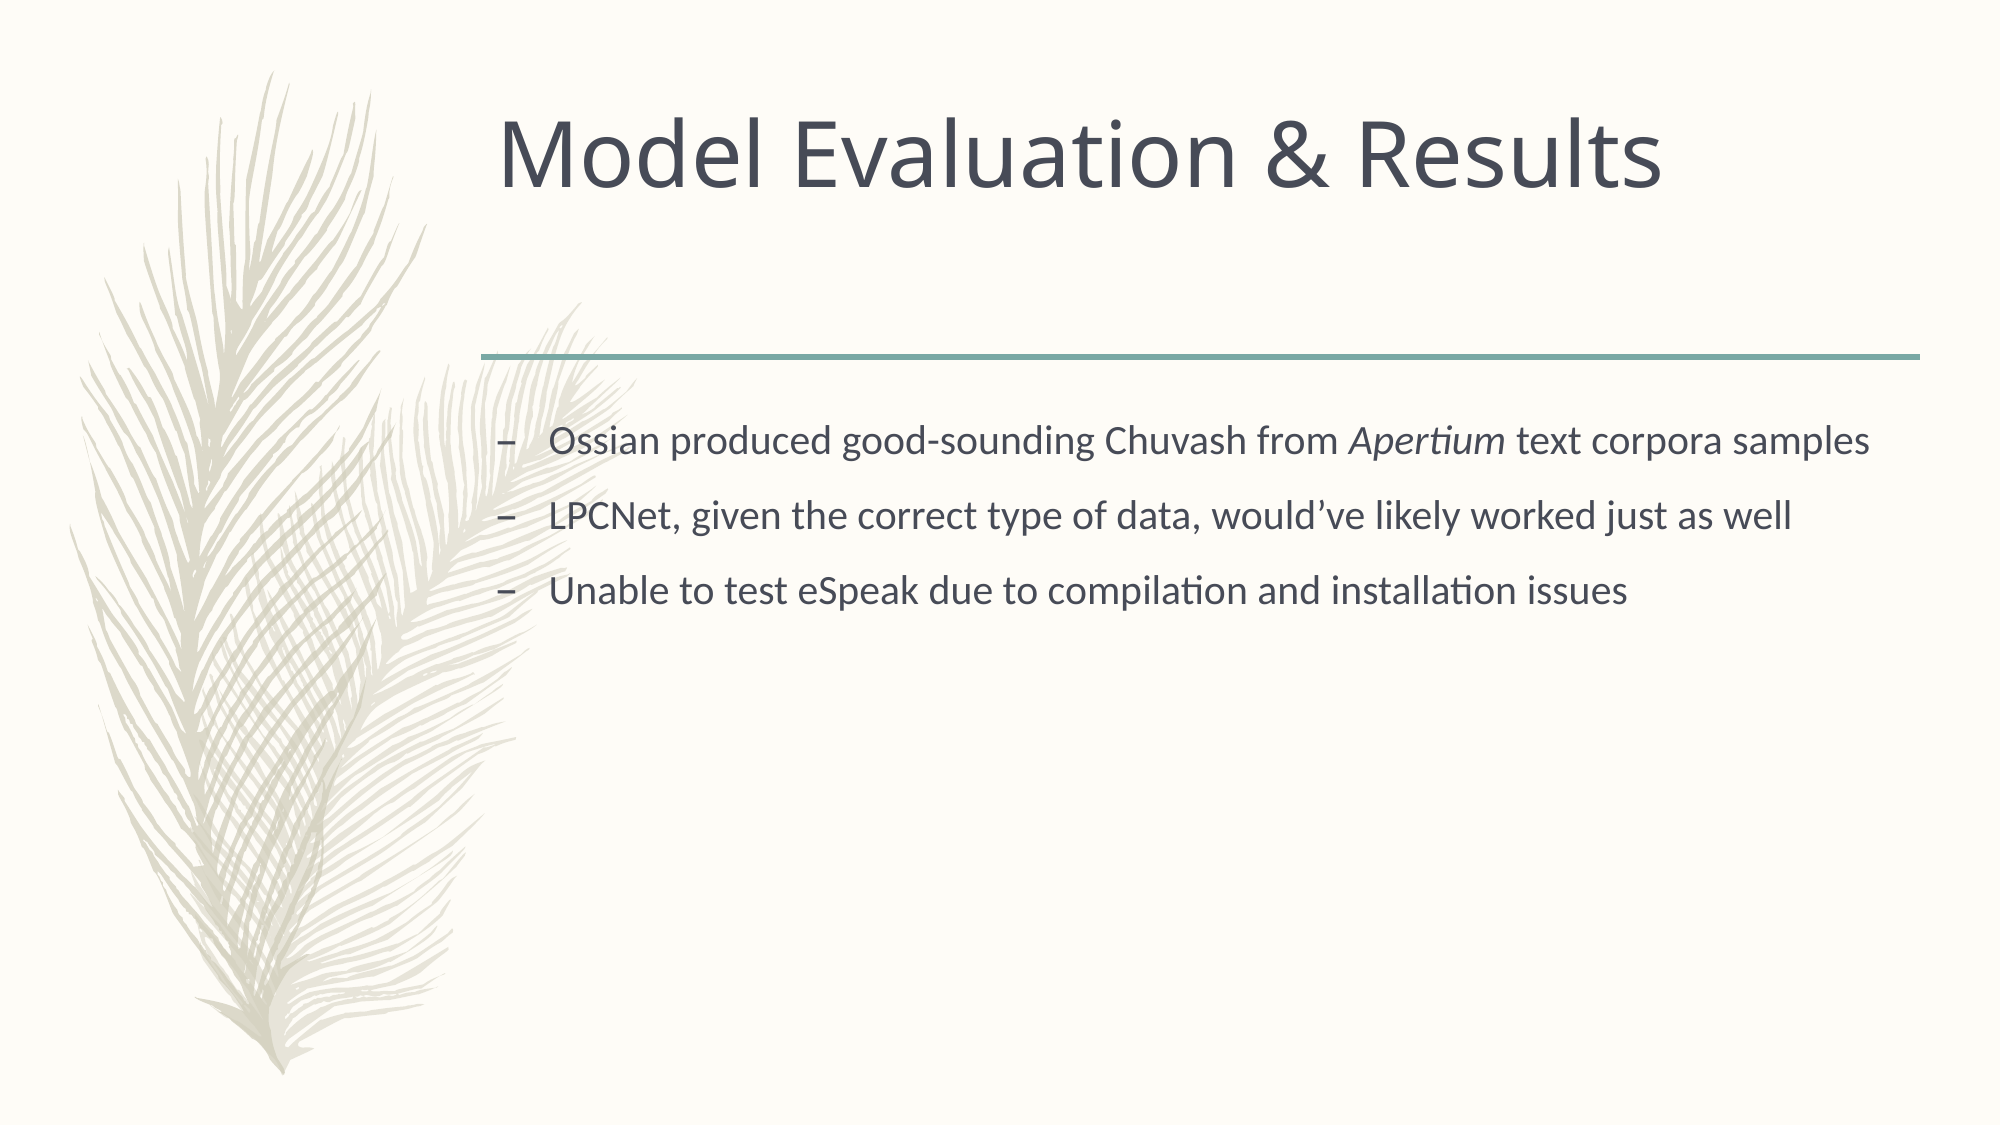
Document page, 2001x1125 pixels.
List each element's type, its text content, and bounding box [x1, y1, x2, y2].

title Model Evaluation & Results [481, 93, 1920, 350]
list Ossian produced good-sounding Chuvash from Apertium text corpora samples LPCNet, given the correct type of data, would’ve likely worked just as well Unable to test eSpeak due to compilation and installation issues [481, 399, 1920, 999]
